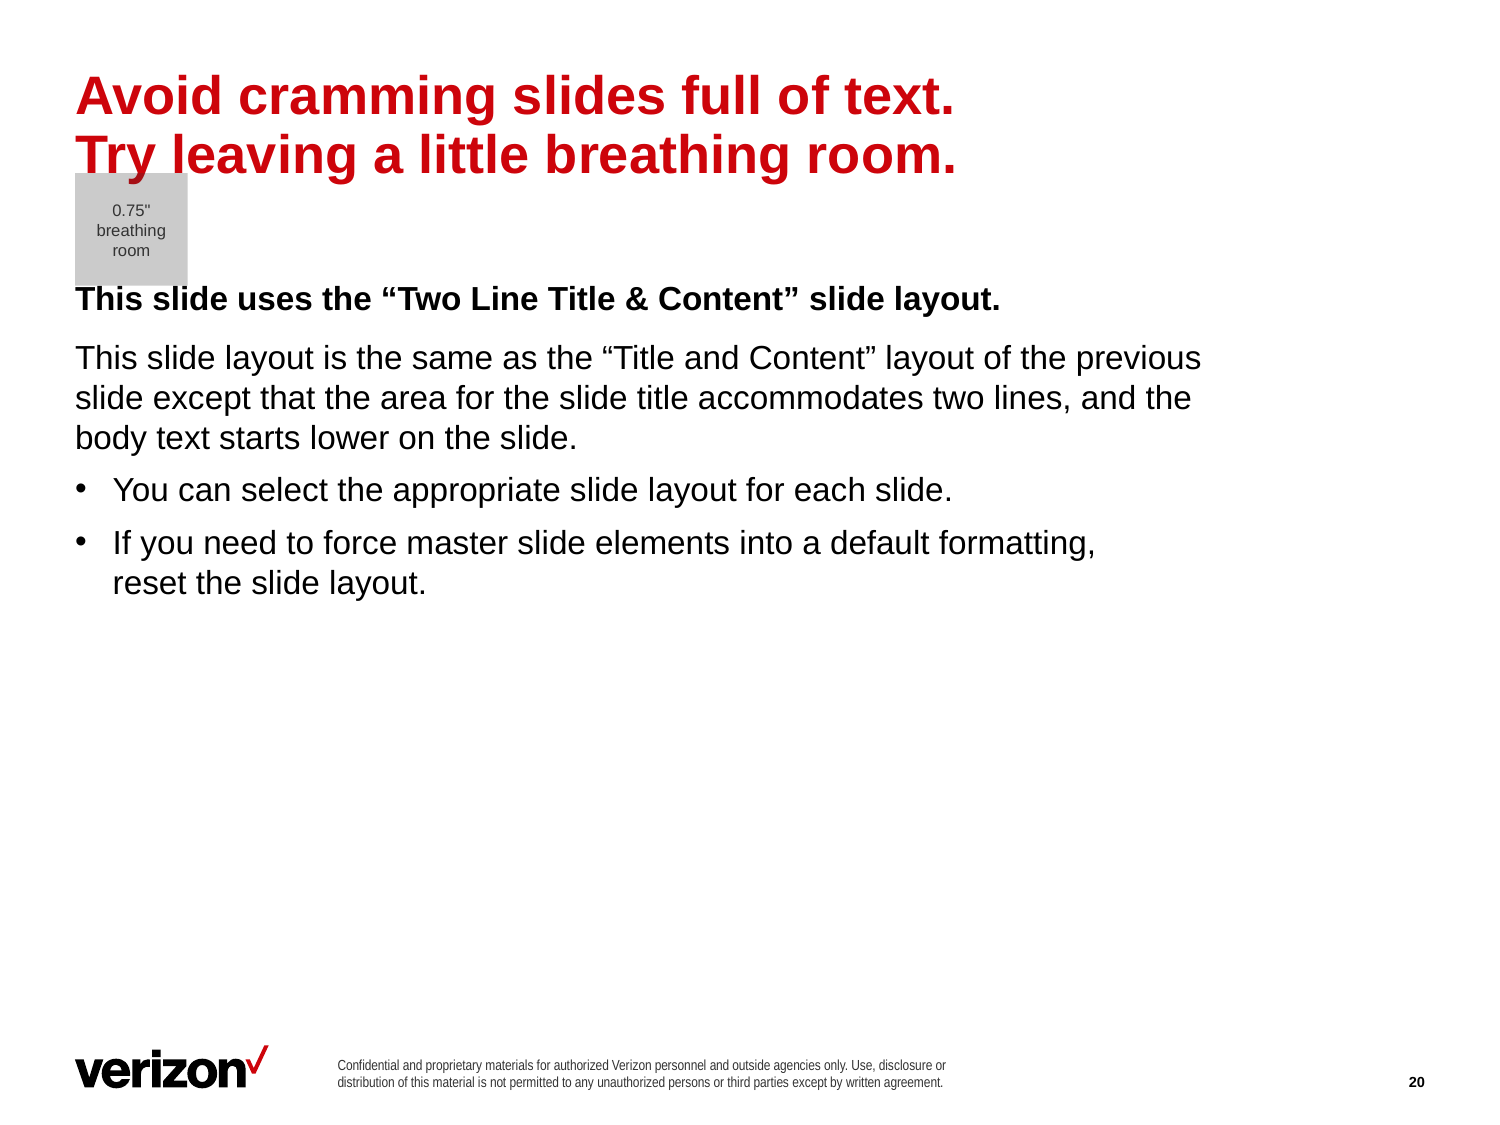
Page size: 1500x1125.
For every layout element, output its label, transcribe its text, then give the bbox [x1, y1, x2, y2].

text_box 0.75" breathing room [74, 172, 189, 287]
slide_number 20 [1387, 1053, 1425, 1091]
list This slide uses the “Two Line Title & Content” slide layout. This slide layout is the same as the “Title and Content” layout of the previous slide except that the area for the slide title accommodates two lines, and the body text starts lower on the slide. You can select the appropriate slide layout for each slide. If you need to force master slide elements into a default formatting, reset the slide layout. [75, 277, 1238, 1012]
title Avoid cramming slides full of text. Try leaving a little breathing room. [75, 67, 1238, 218]
